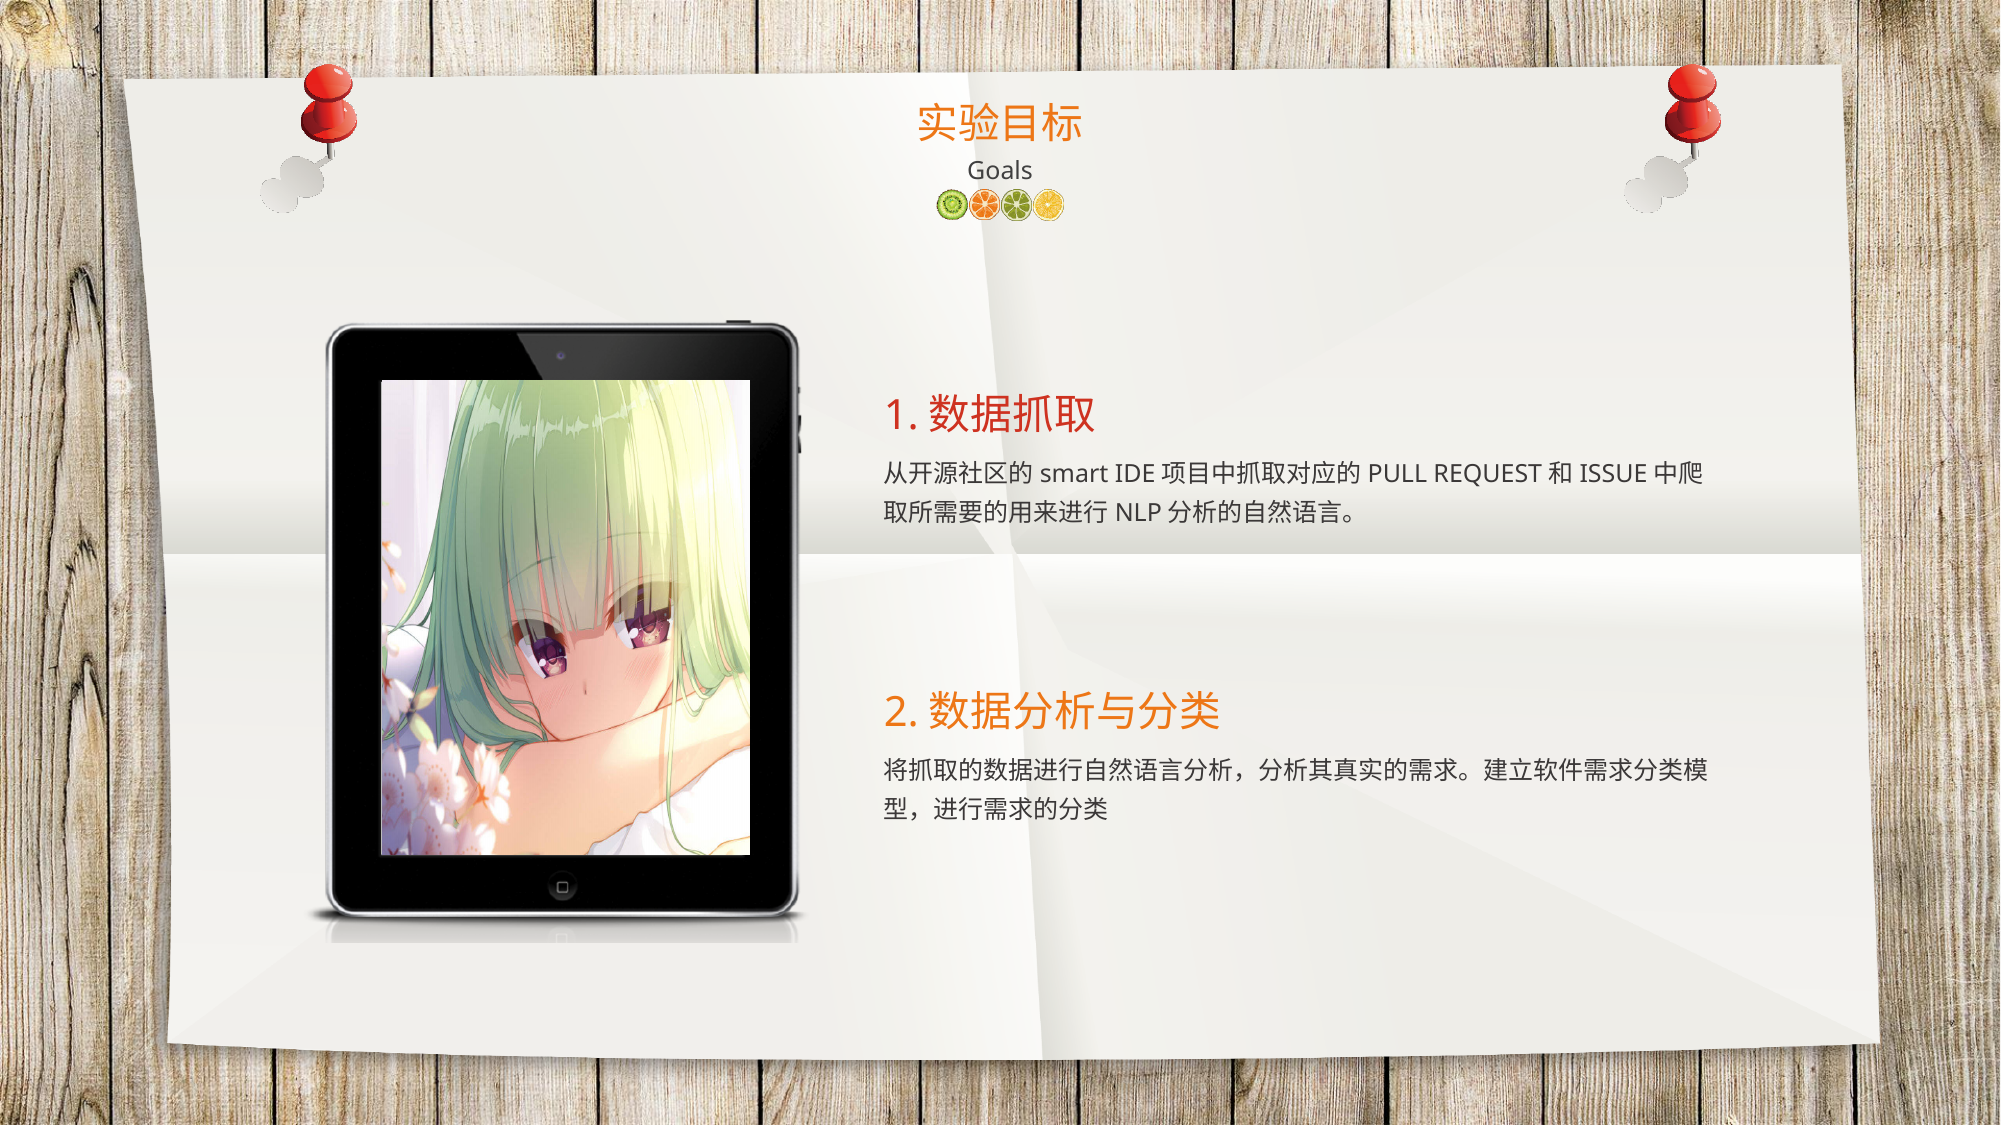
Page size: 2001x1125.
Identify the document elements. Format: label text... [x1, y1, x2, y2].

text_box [936, 189, 1064, 221]
picture [0, 0, 2001, 1125]
text_box 从开源社区的smart IDE项目中抓取对应的PULL REQUEST和ISSUE中爬取所需要的用来进行NLP分析的自然语言。 [1500, 440, 1733, 534]
text_box 将抓取的数据进行自然语言分析，分析其真实的需求。建立软件需求分类模型，进行需求的分类 [1500, 738, 1733, 831]
